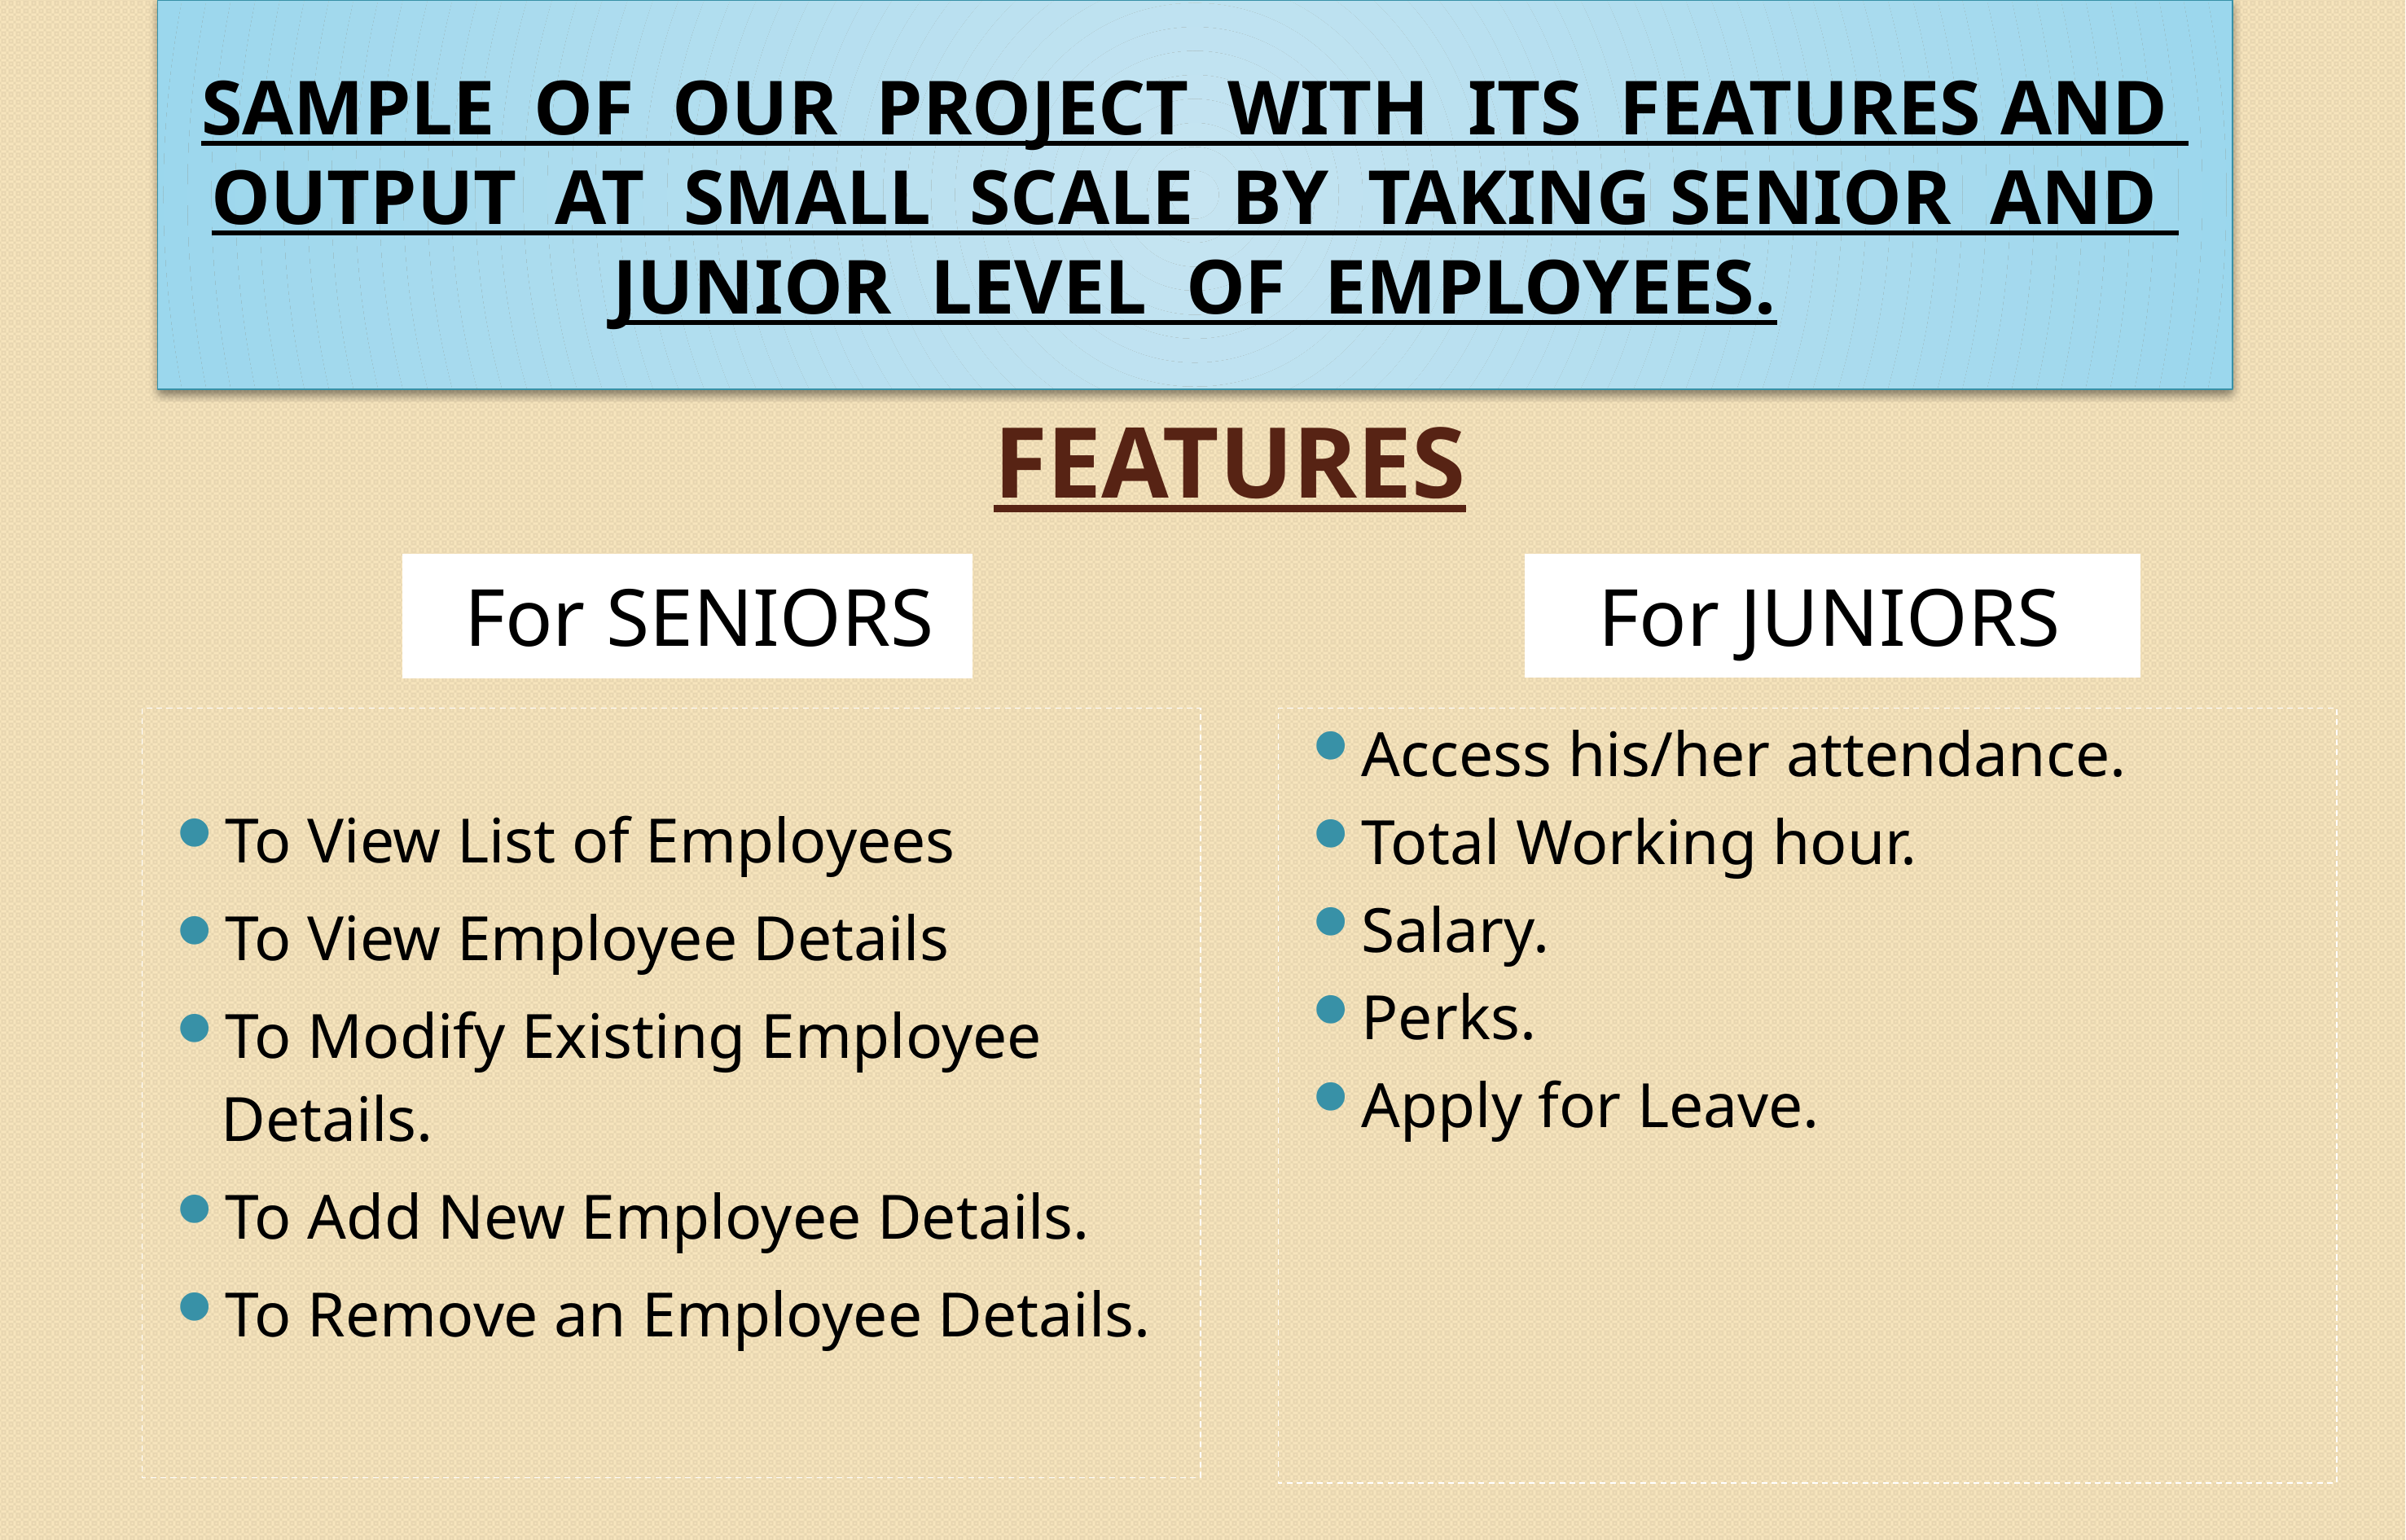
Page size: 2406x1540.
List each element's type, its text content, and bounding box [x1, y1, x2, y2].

title FEATURES [753, 402, 1707, 534]
list For JUNIORS [1525, 554, 2140, 678]
list Access his/her attendance. Total Working hour. Salary. Perks. Apply for Leave. [1278, 708, 2338, 1484]
list For SENIORS [402, 554, 972, 678]
list To View List of Employees To View Employee Details To Modify Existing Employee Details. To Add New Employee Details. To Remove an Employee Details. [142, 708, 1201, 1478]
text_box SAMPLE OF OUR PROJECT WITH ITS FEATURES AND OUTPUT AT SMALL SCALE BY TAKING SENIOR AND JUNIOR LEVEL OF EMPLOYEES. [157, 0, 2233, 390]
